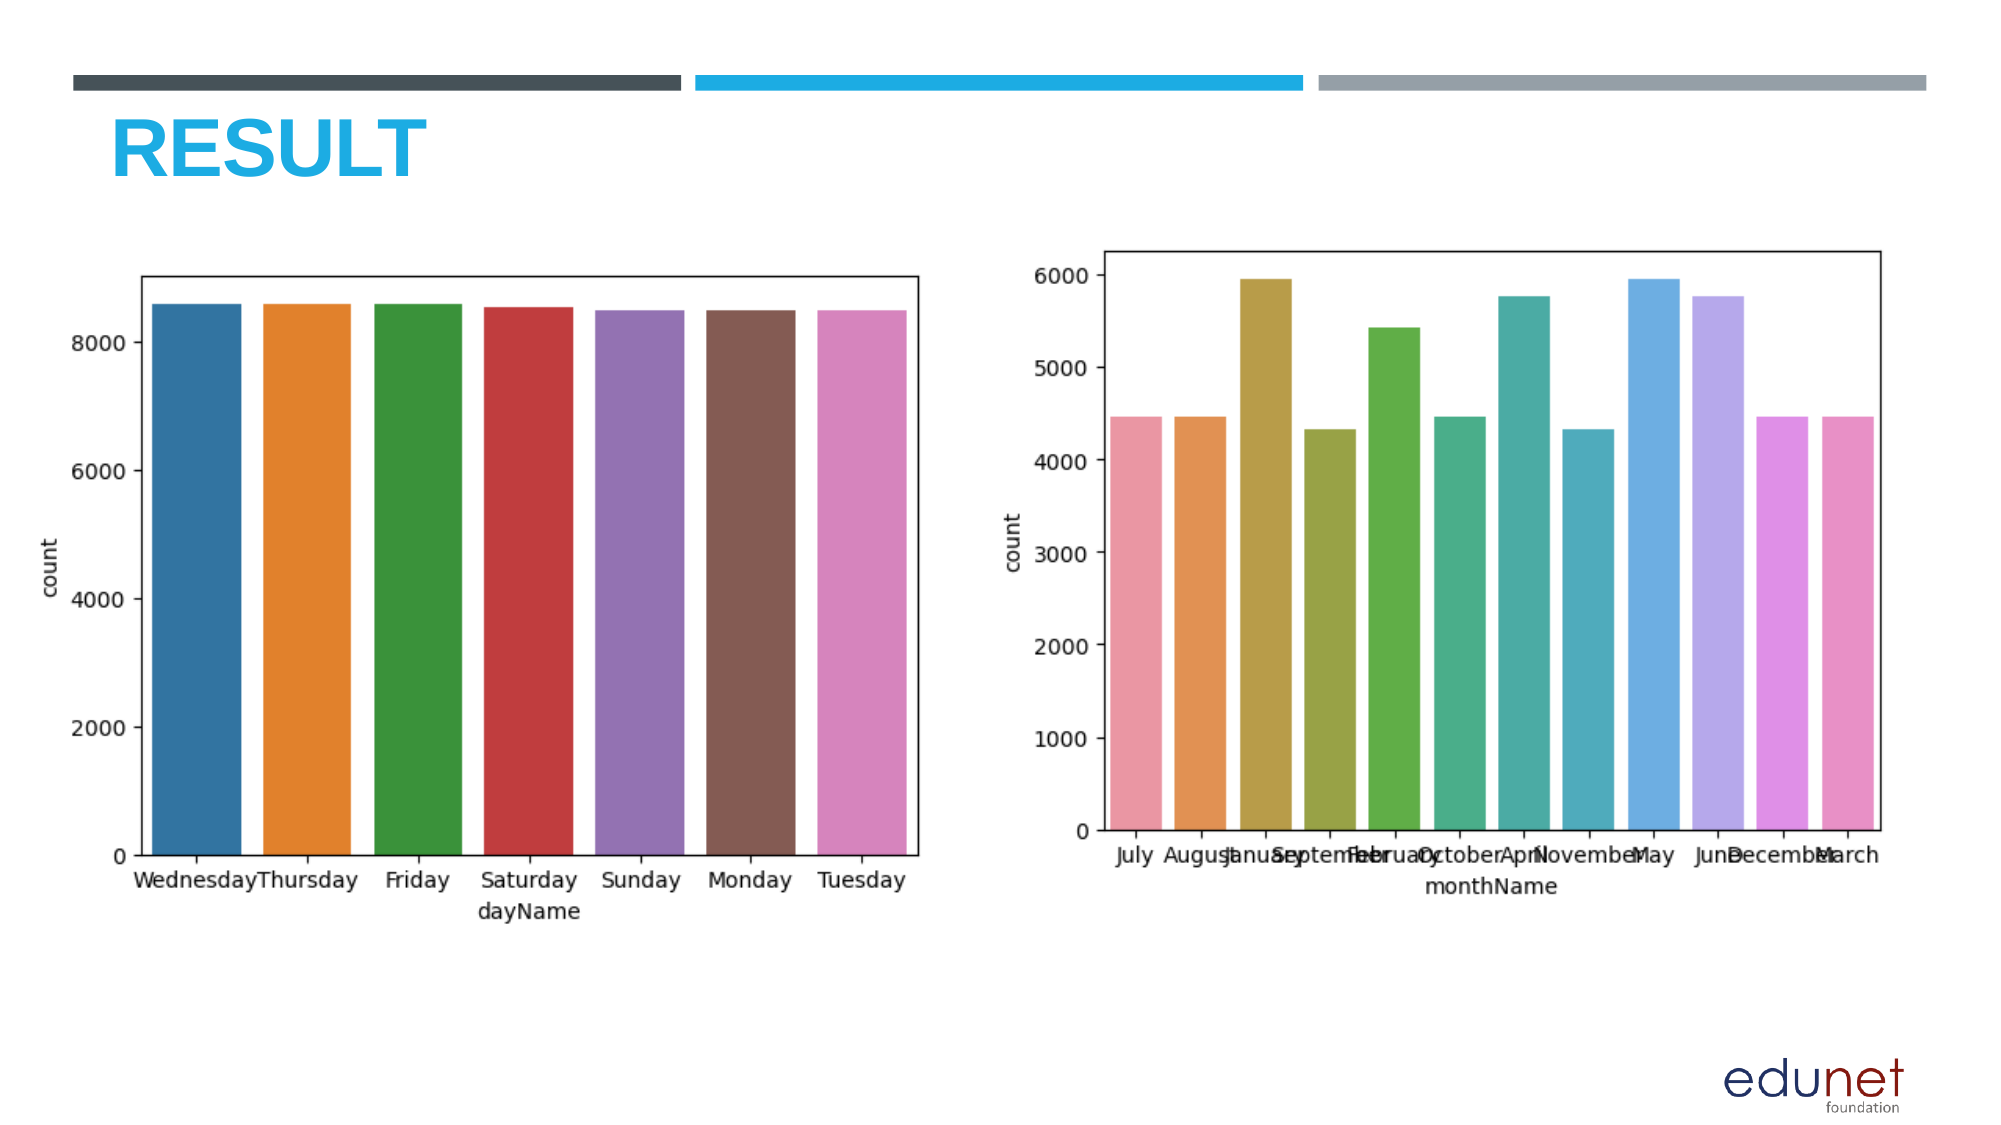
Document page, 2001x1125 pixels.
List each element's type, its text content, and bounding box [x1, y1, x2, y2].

title RESULT [100, 81, 1900, 282]
picture [24, 262, 932, 938]
picture [987, 237, 1896, 913]
picture [1724, 1057, 1904, 1113]
